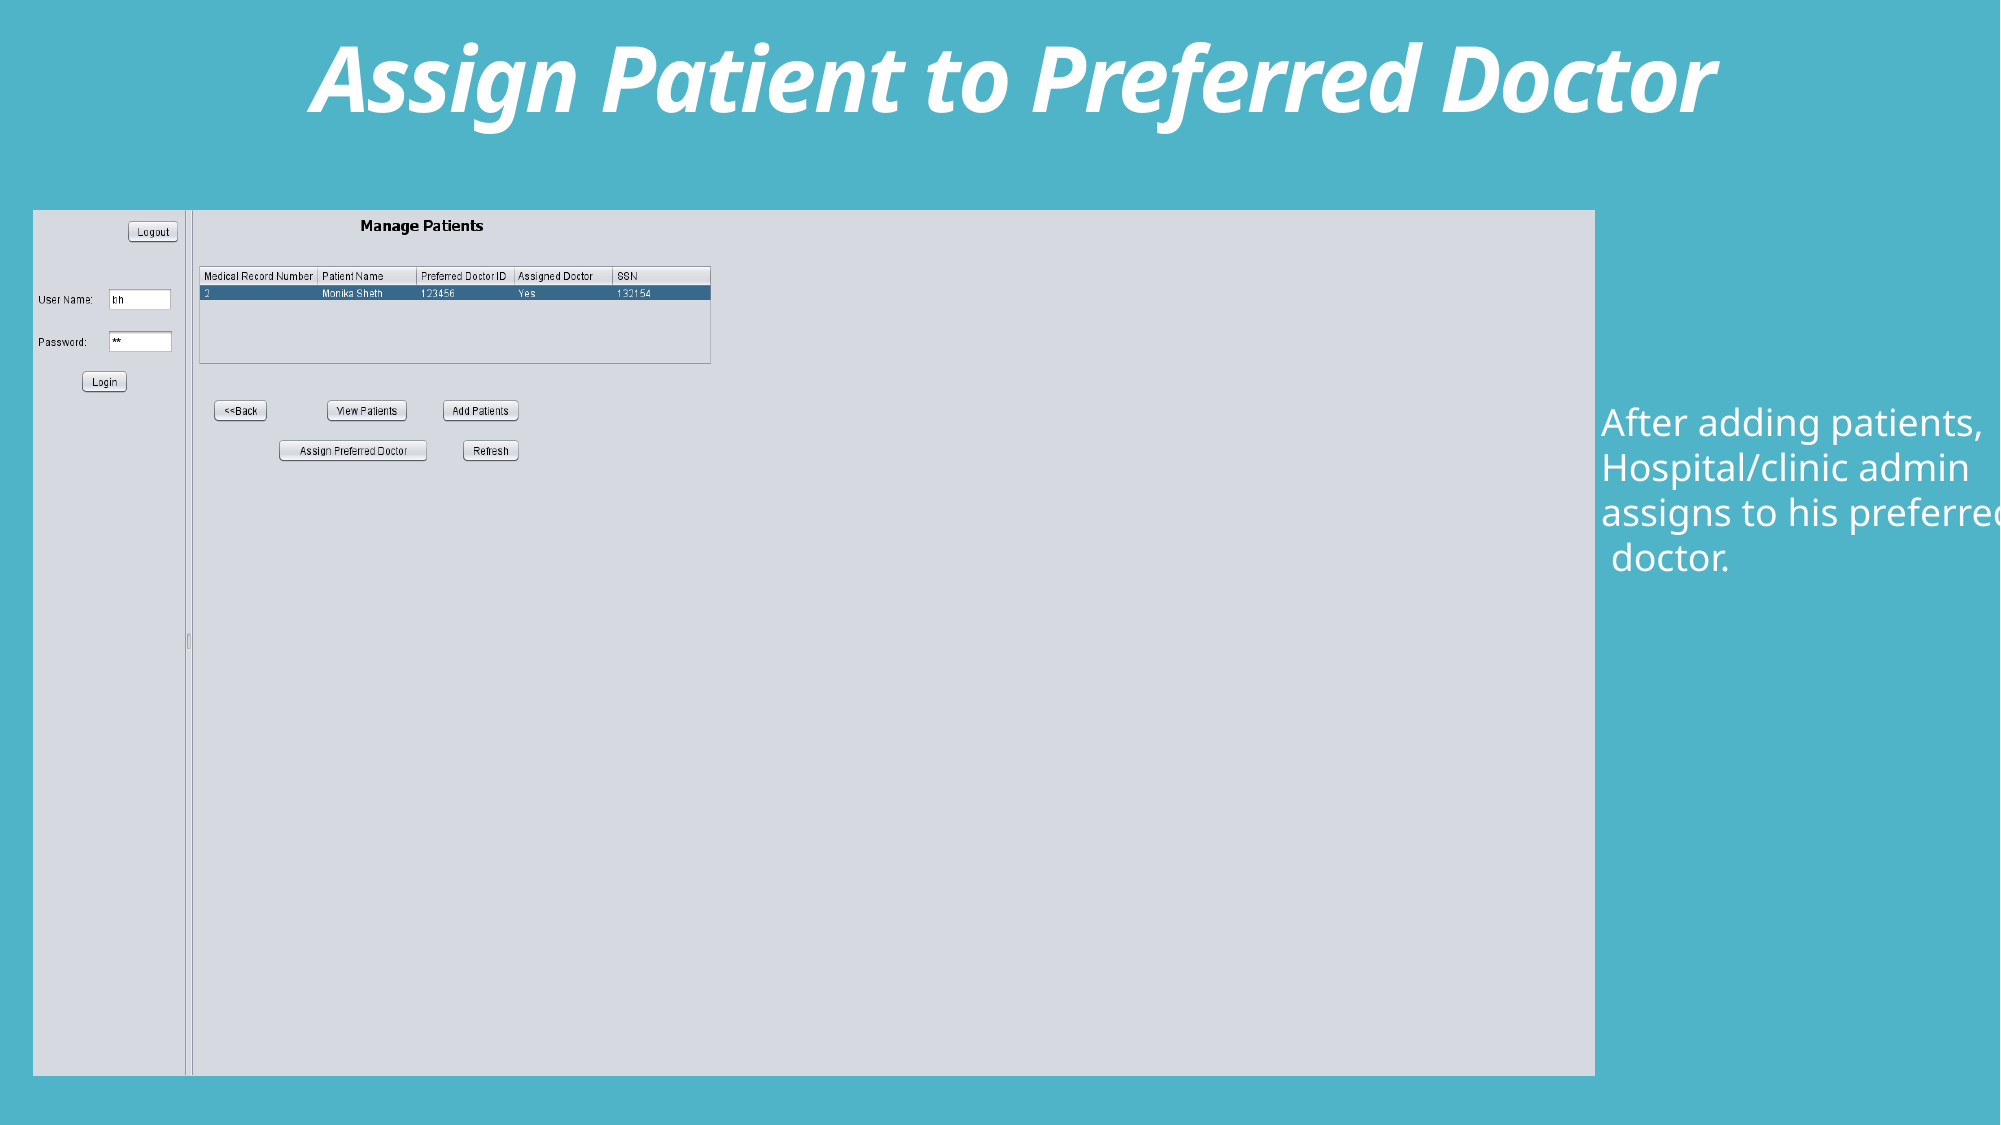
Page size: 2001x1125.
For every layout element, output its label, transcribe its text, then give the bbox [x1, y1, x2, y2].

picture [25, 171, 1603, 1084]
title Assign Patient to Preferred Doctor [130, 34, 1900, 138]
text_box After adding patients, Hospital/clinic admin assigns to his preferred doctor. [1603, 391, 2000, 587]
